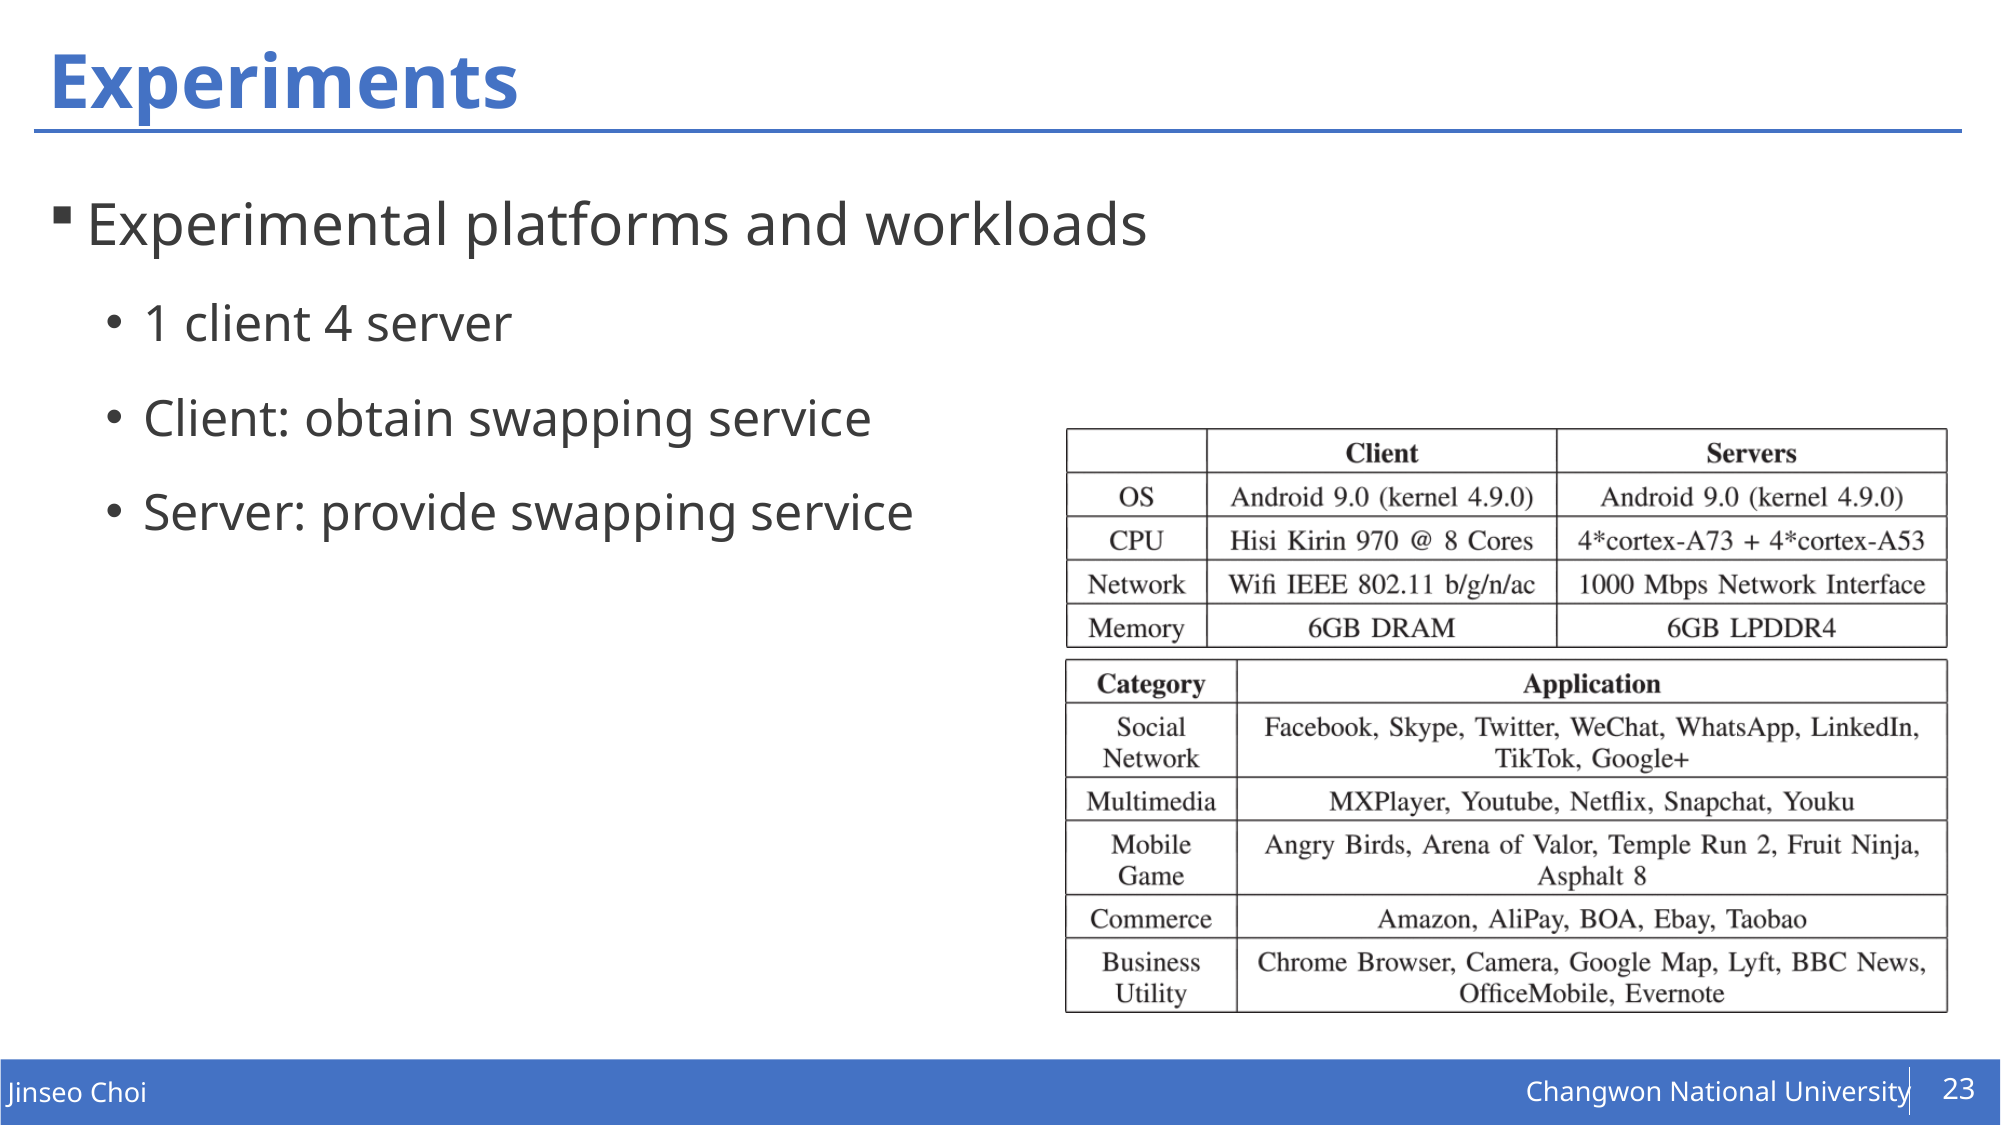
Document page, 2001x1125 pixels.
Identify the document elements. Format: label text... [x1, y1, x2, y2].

list Experimental platforms and workloads 1 client 4 server Client: obtain swapping service Server: provide swapping service [33, 152, 2000, 997]
text_box [58, 177, 1960, 1022]
slide_number 23 [1922, 1060, 1996, 1121]
title Experiments [33, 27, 1963, 143]
picture [1066, 428, 1949, 648]
picture [1065, 657, 1951, 1013]
